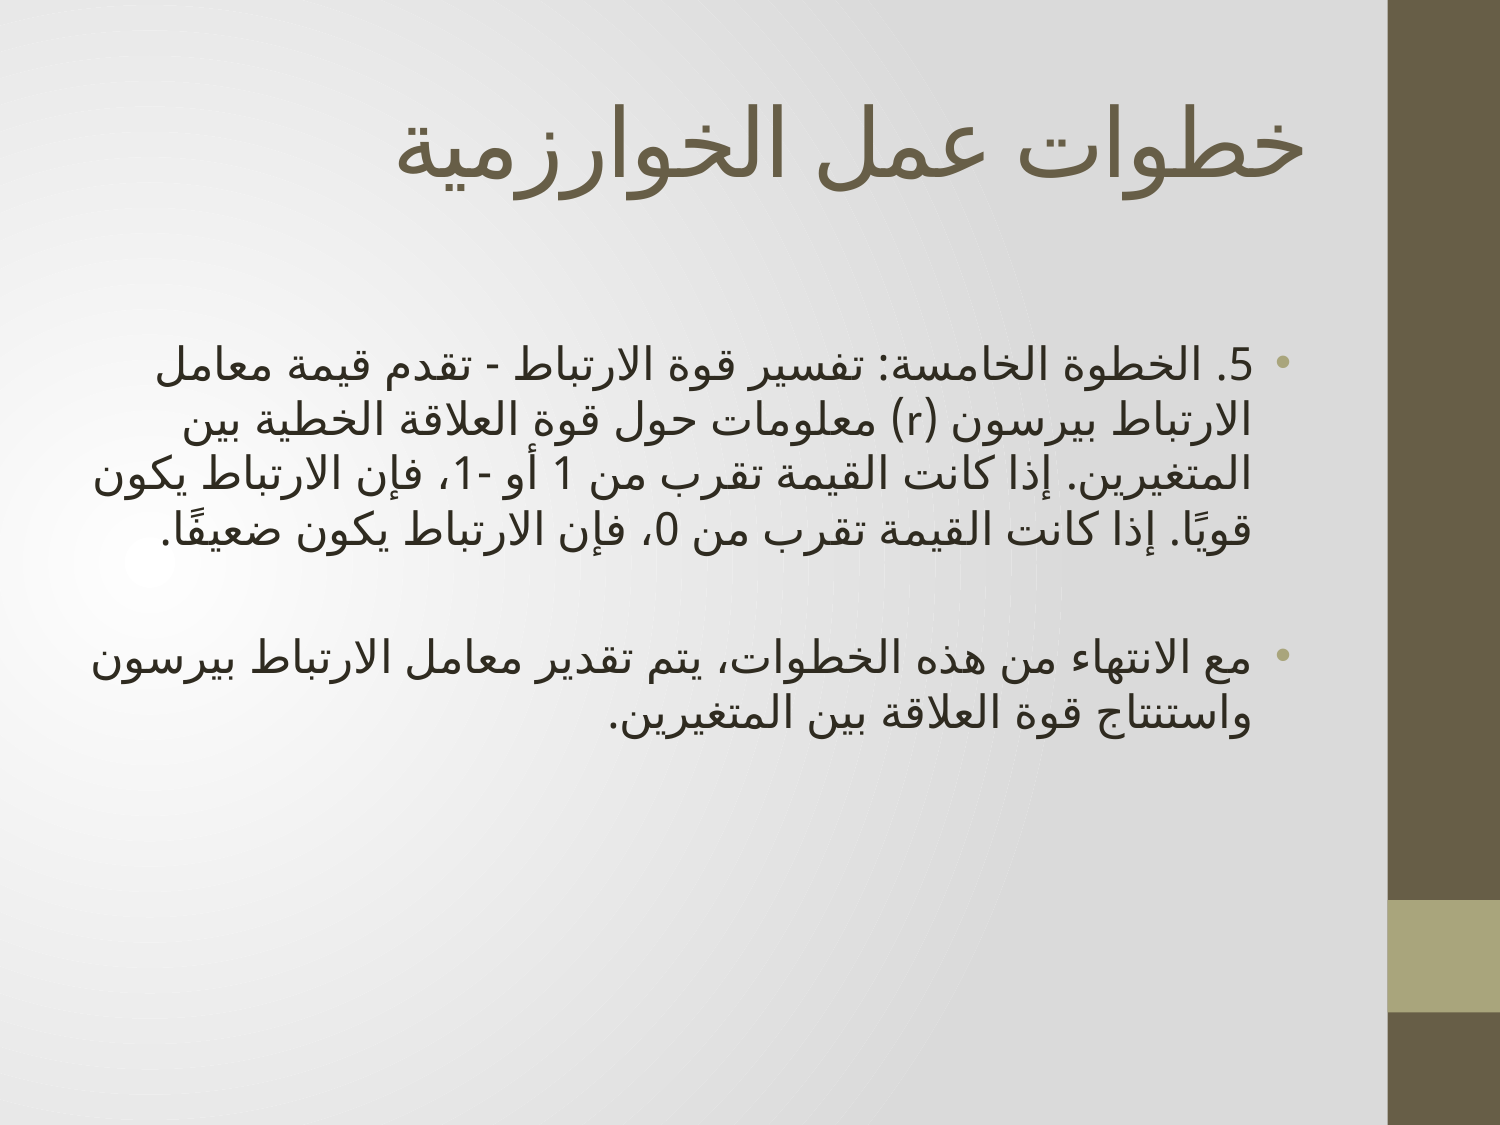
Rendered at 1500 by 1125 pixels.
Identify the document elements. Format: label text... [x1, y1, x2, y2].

list 5. الخطوة الخامسة: تفسير قوة الارتباط - تقدم قيمة معامل الارتباط بيرسون (r) معلومات حول قوة العلاقة الخطية بين المتغيرين. إذا كانت القيمة تقرب من 1 أو -1، فإن الارتباط يكون قويًا. إذا كانت القيمة تقرب من 0، فإن الارتباط يكون ضعيفًا. مع الانتهاء من هذه الخطوات، يتم تقدير معامل الارتباط بيرسون واستنتاج قوة العلاقة بين المتغيرين. [75, 262, 1325, 1050]
title خطوات عمل الخوارزمية [75, 45, 1325, 233]
